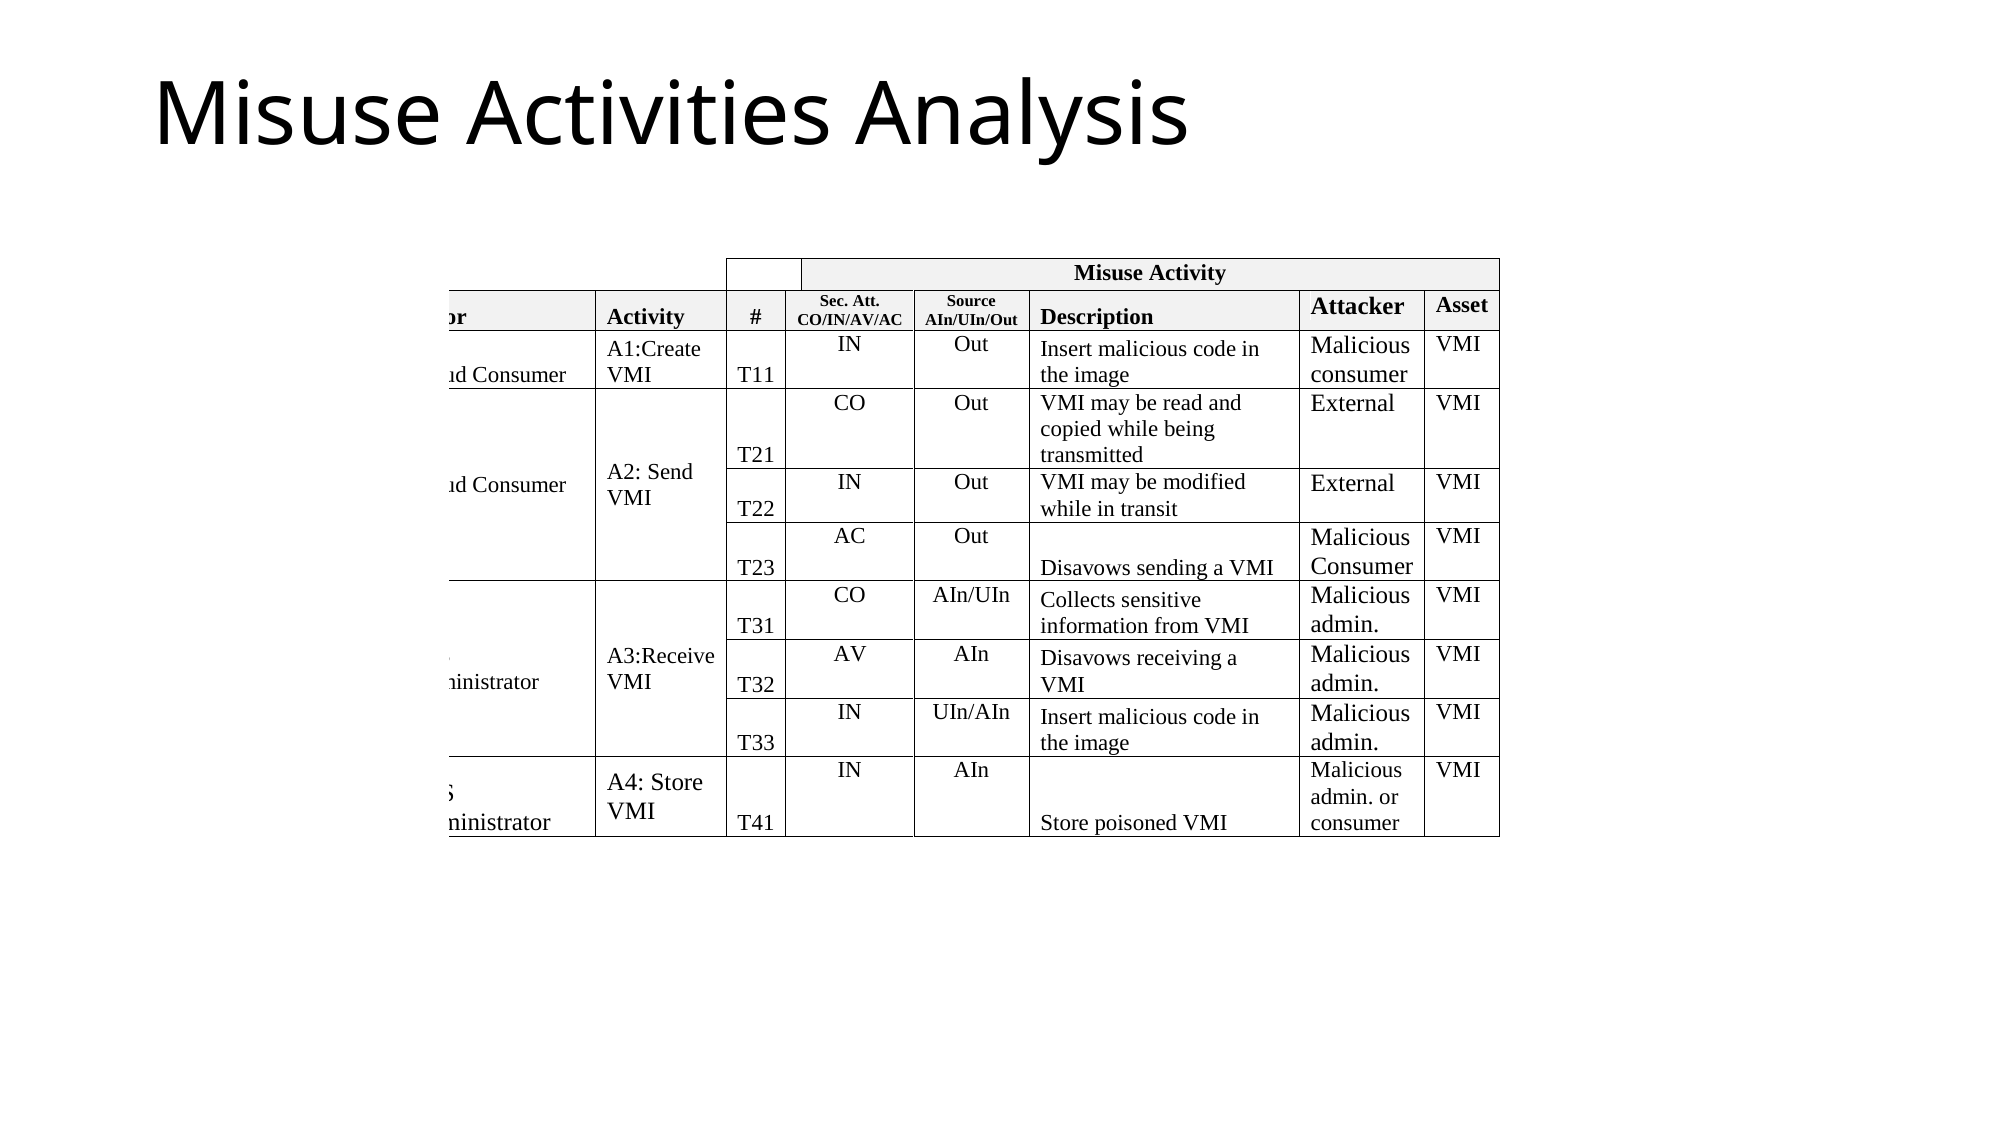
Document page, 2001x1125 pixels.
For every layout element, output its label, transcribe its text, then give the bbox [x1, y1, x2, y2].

title Misuse Activities Analysis [137, 59, 1863, 278]
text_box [449, 257, 1551, 867]
